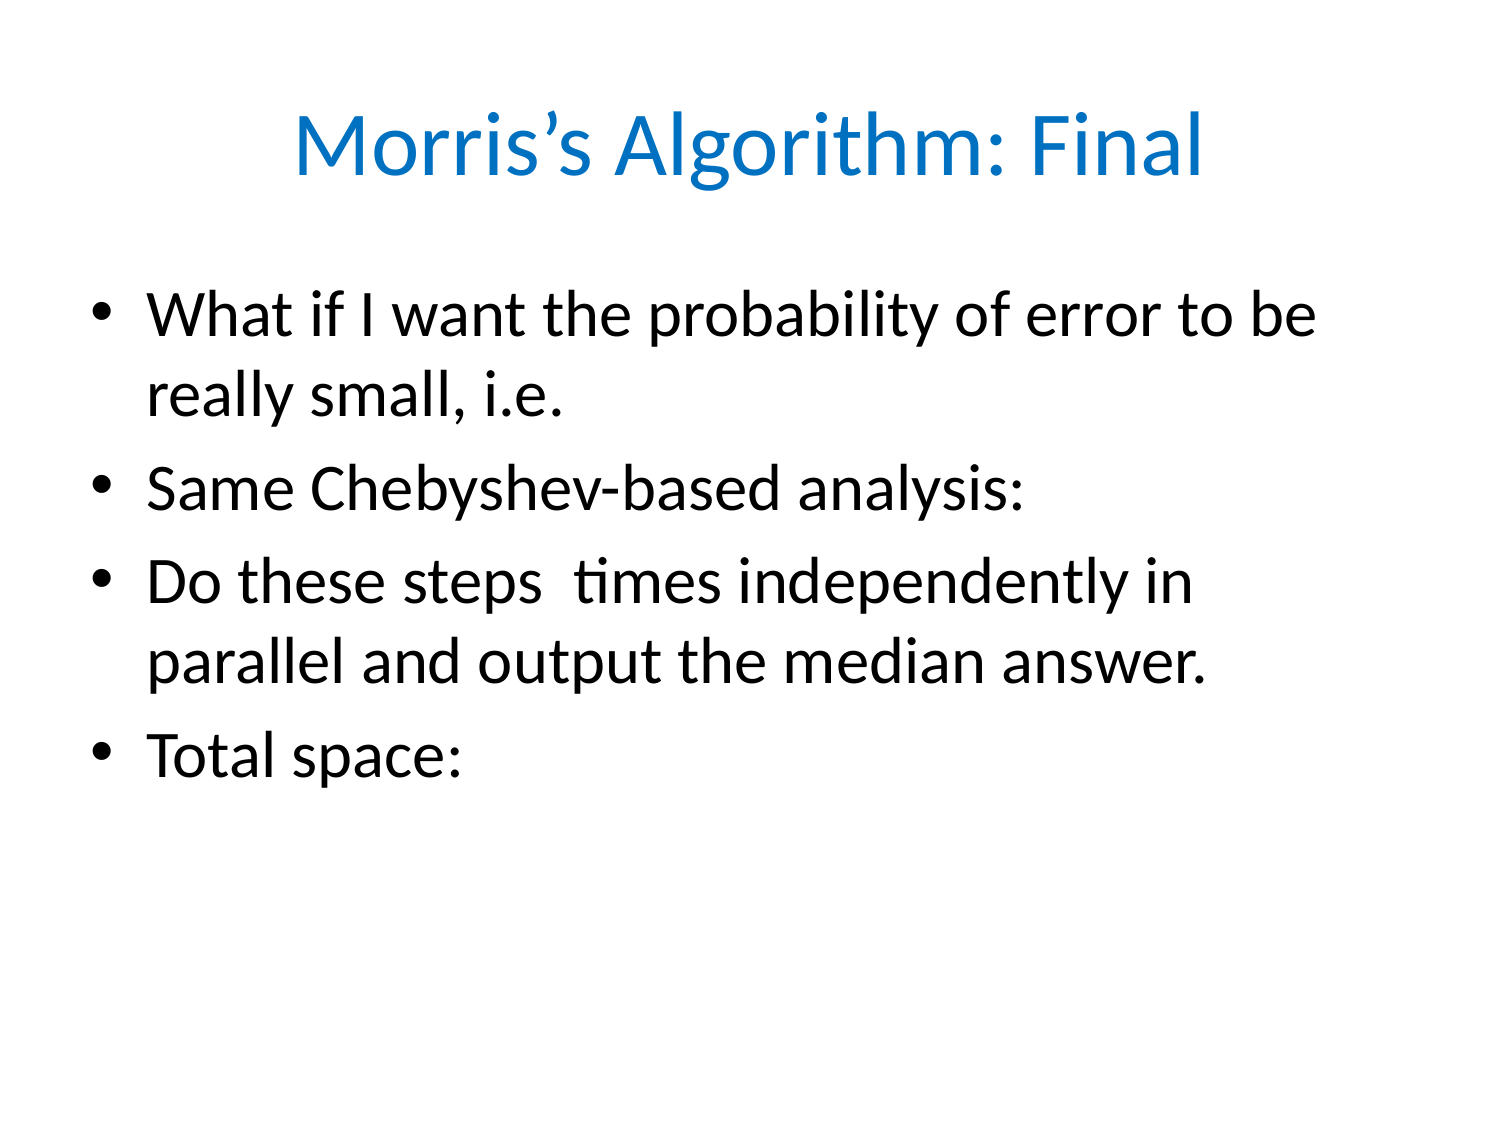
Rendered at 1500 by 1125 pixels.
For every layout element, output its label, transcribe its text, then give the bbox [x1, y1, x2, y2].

title Morris’s Algorithm: Final [75, 45, 1425, 233]
